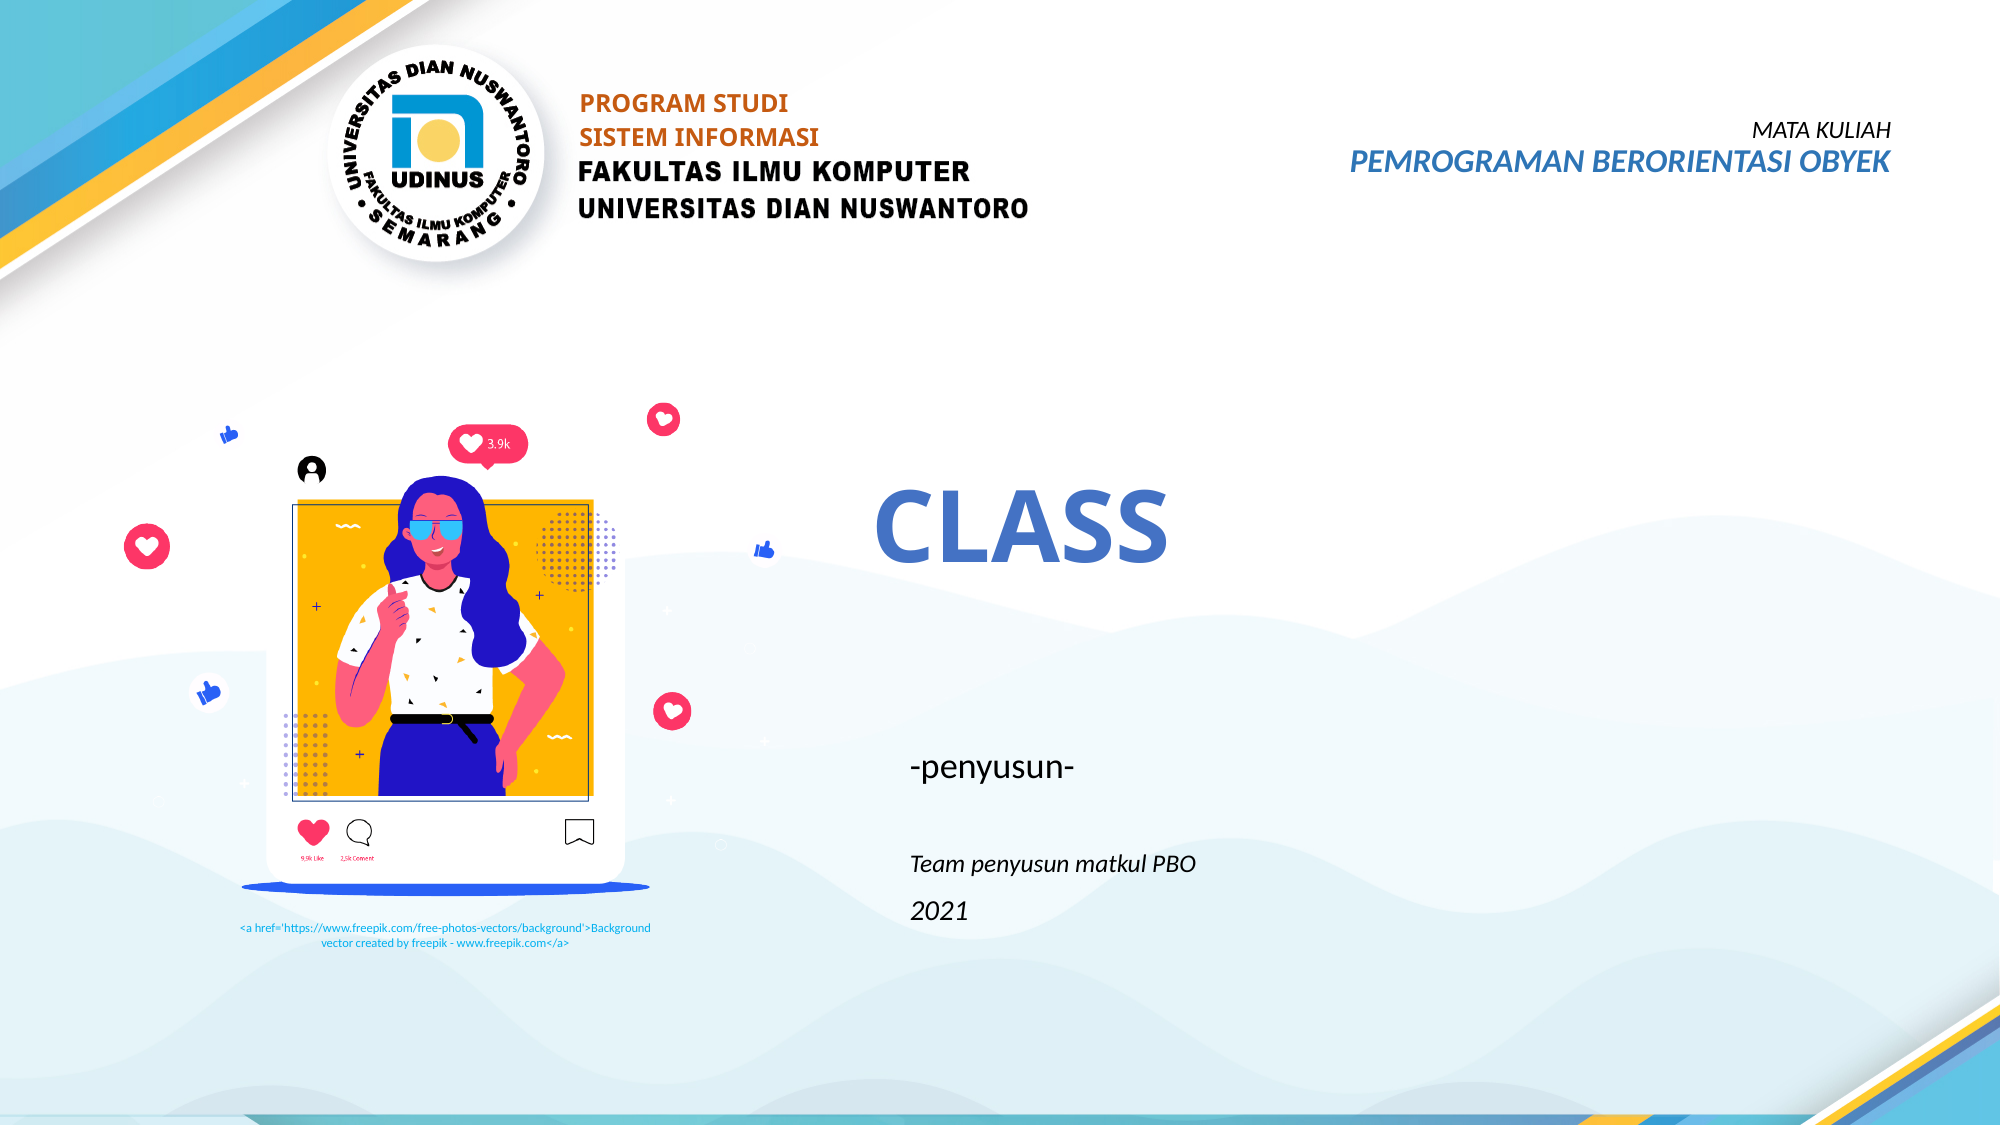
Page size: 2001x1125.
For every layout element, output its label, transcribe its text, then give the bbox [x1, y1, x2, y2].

text_box MATA KULIAH PEMROGRAMAN BERORIENTASI OBYEK [1306, 109, 1907, 221]
text_box [365, 34, 953, 130]
picture [0, 0, 2000, 1125]
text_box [20, 374, 871, 954]
subtitle -penyusun- Team penyusun matkul PBO 2021 [894, 739, 1679, 936]
text_box PROGRAM STUDI SISTEM INFORMASI [564, 70, 1199, 165]
title CLASS [856, 330, 1693, 592]
